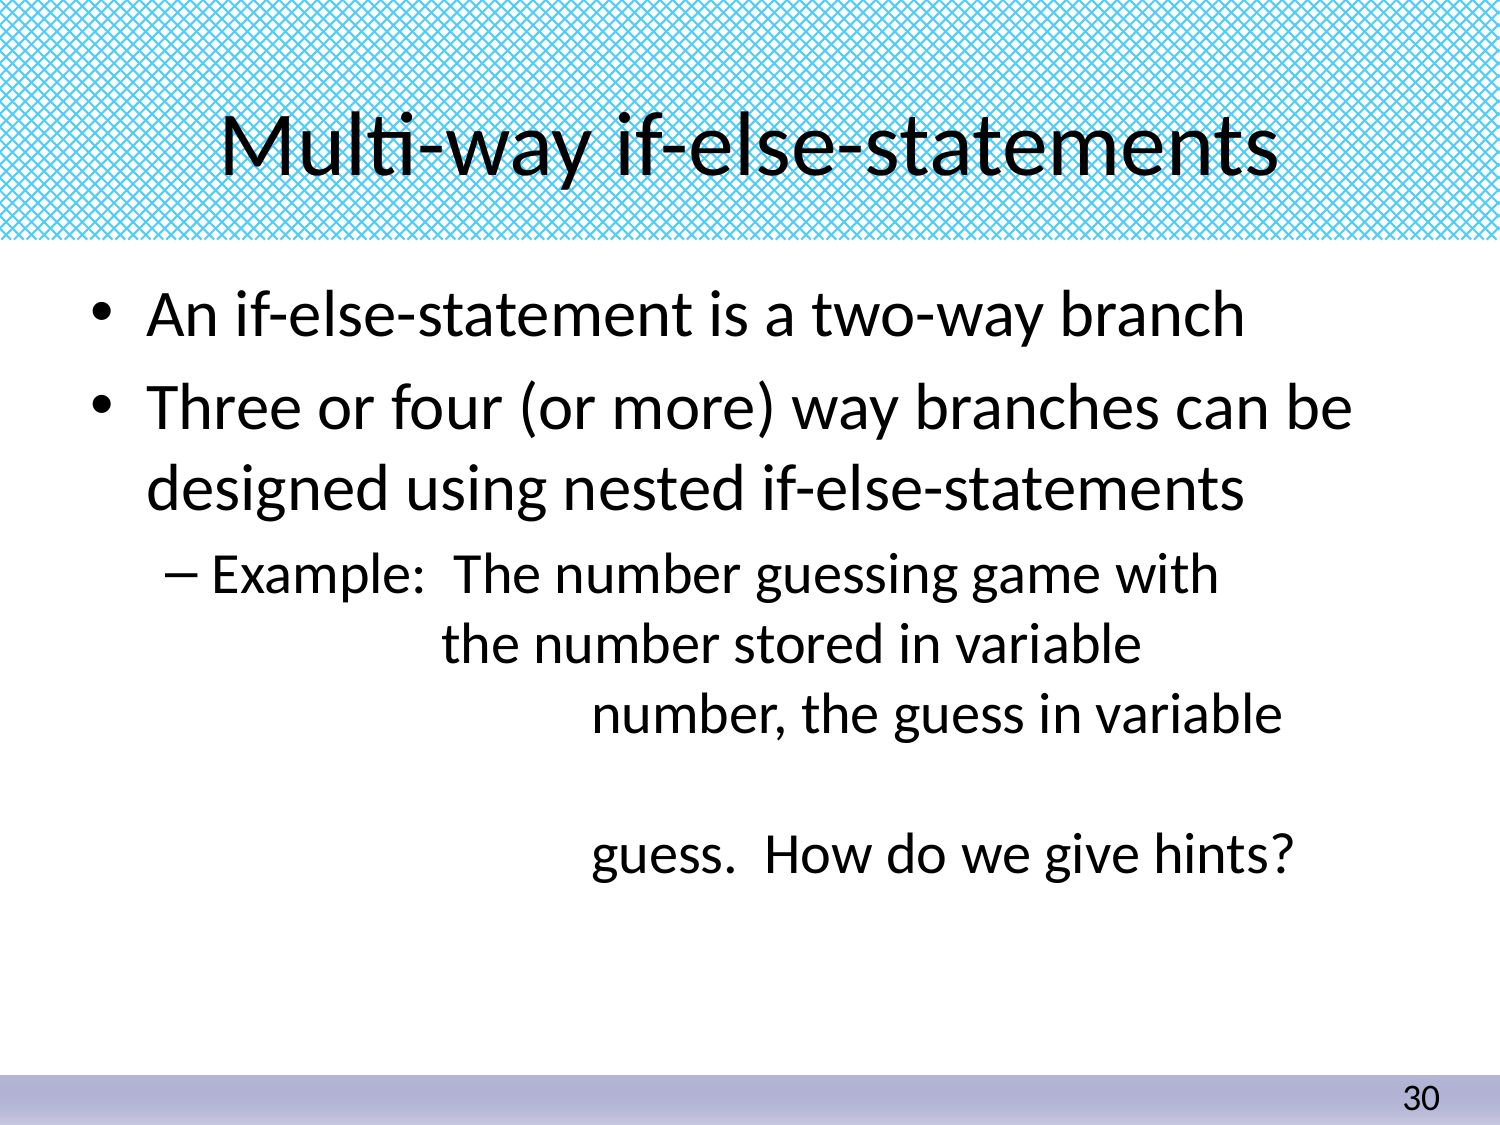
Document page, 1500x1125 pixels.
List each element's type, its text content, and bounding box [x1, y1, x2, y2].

title Multi-way if-else-statements [75, 45, 1425, 233]
list An if-else-statement is a two-way branch Three or four (or more) way branches can be designed using nested if-else-statements Example: The number guessing game with the number stored in variable number, the guess in variable guess. How do we give hints? [75, 262, 1425, 1005]
